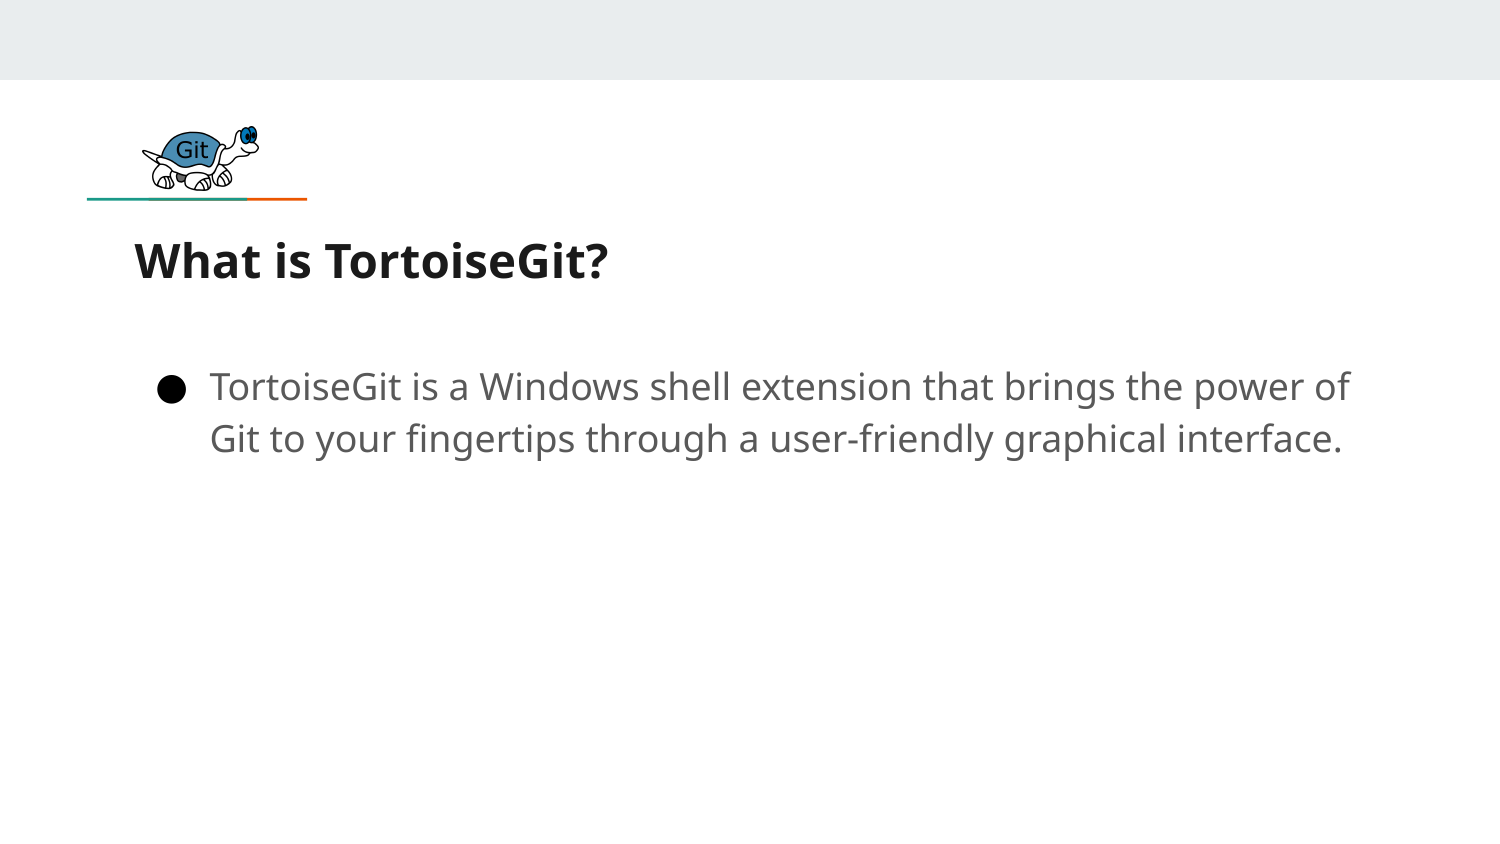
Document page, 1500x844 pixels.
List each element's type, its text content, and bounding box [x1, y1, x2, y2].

picture [142, 126, 259, 192]
title What is TortoiseGit? [119, 216, 1381, 305]
list TortoiseGit is a Windows shell extension that brings the power of Git to your fingertips through a user-friendly graphical interface. [119, 341, 1381, 712]
